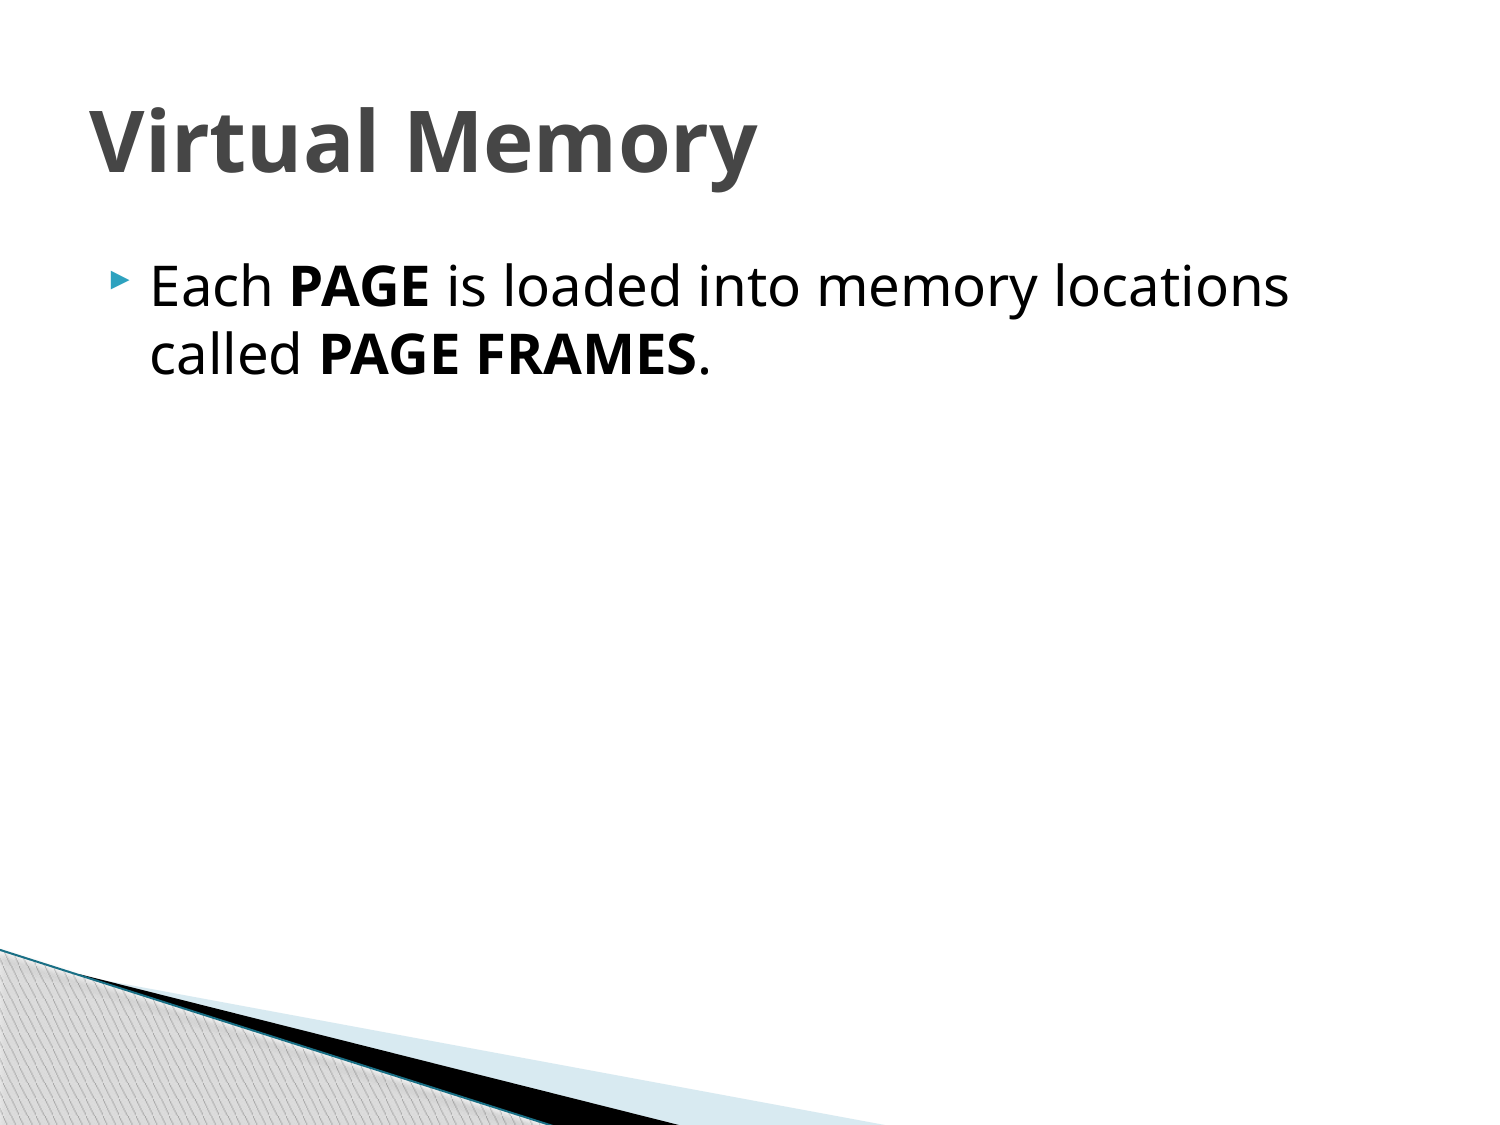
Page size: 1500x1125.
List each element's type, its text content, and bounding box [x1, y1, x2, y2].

list Each PAGE is loaded into memory locations called PAGE FRAMES. [75, 243, 1425, 986]
title Virtual Memory [75, 45, 1425, 233]
